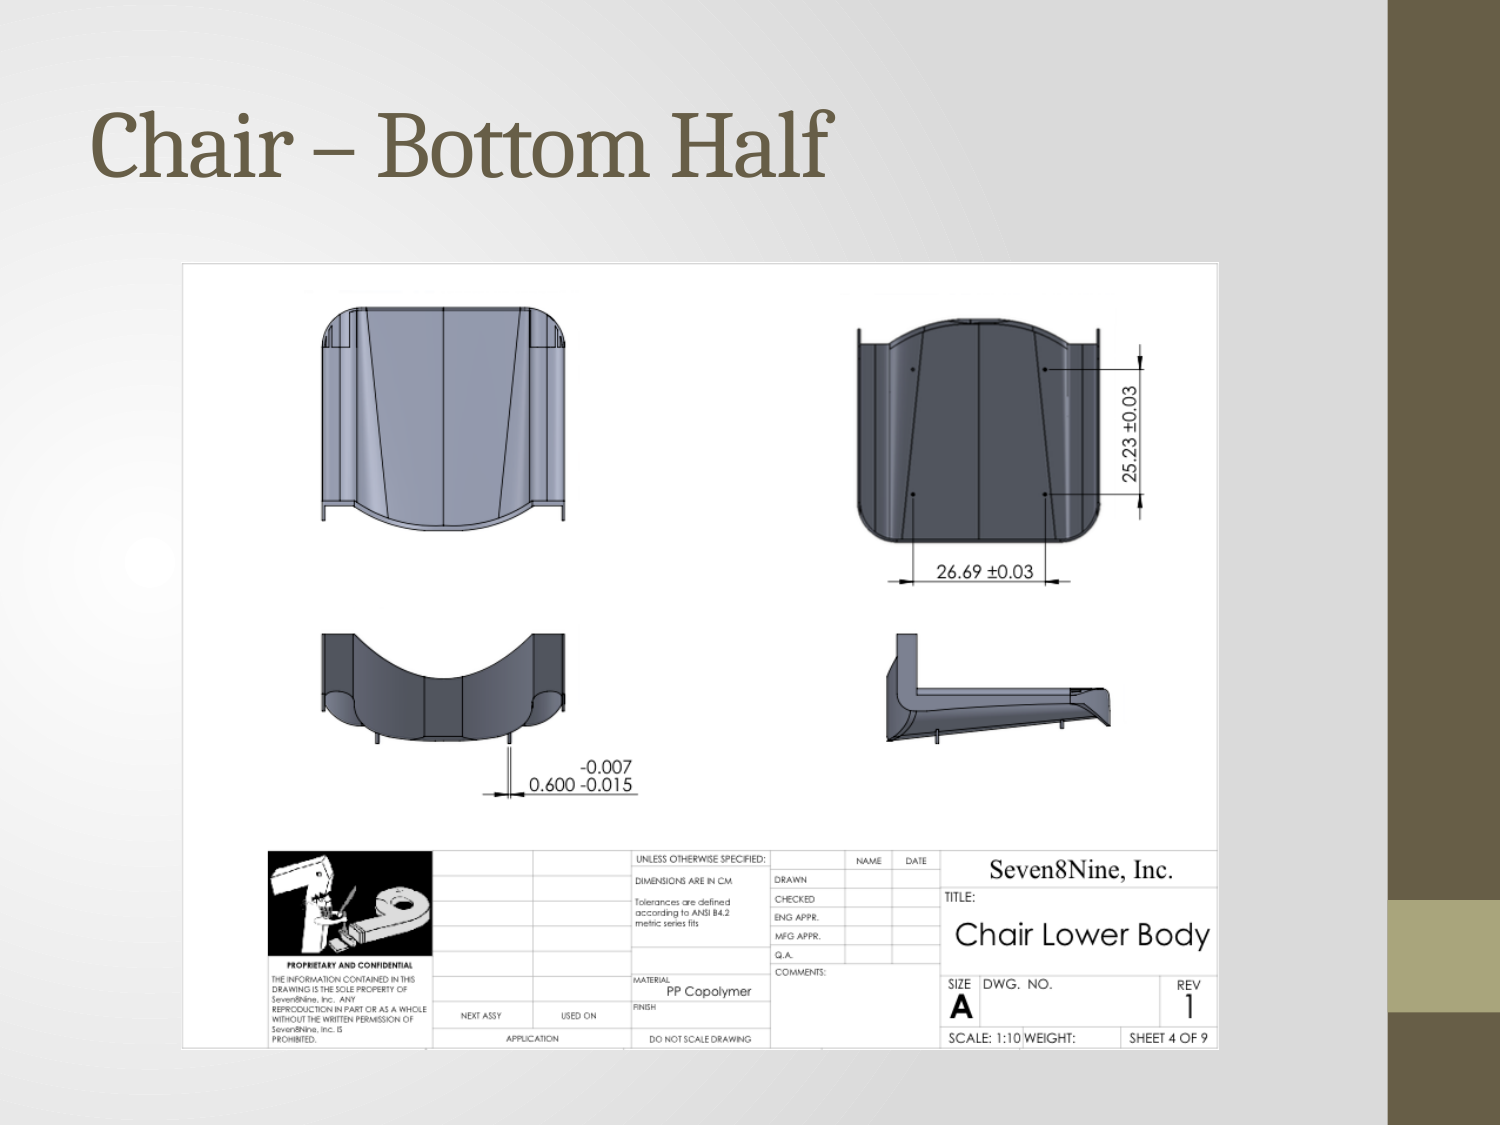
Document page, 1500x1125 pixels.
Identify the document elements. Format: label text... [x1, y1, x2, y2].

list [74, 261, 1326, 1051]
title Chair – Bottom Half [75, 45, 1325, 233]
